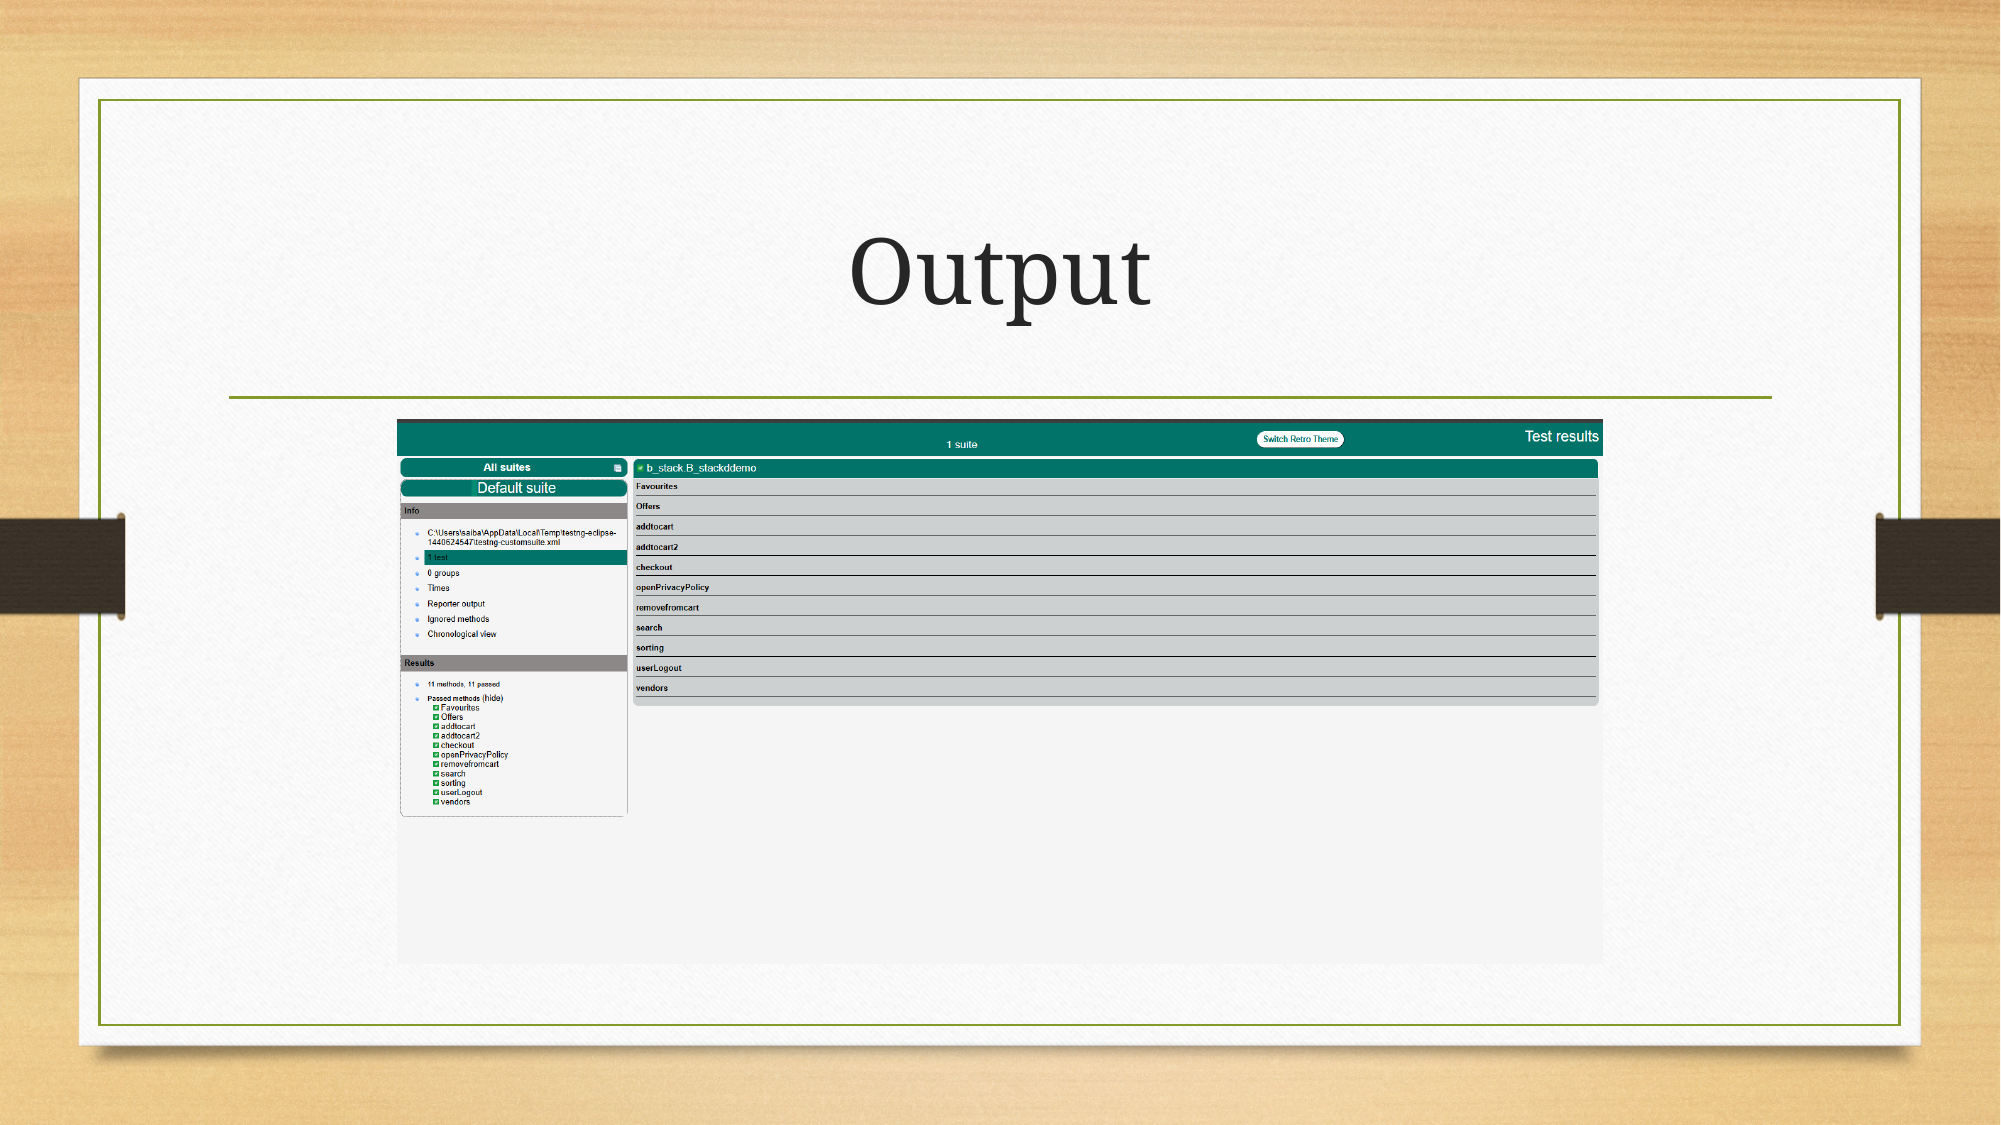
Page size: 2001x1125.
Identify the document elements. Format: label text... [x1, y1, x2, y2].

picture [0, 0, 2001, 1125]
title Output [212, 161, 1788, 375]
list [397, 419, 1603, 965]
